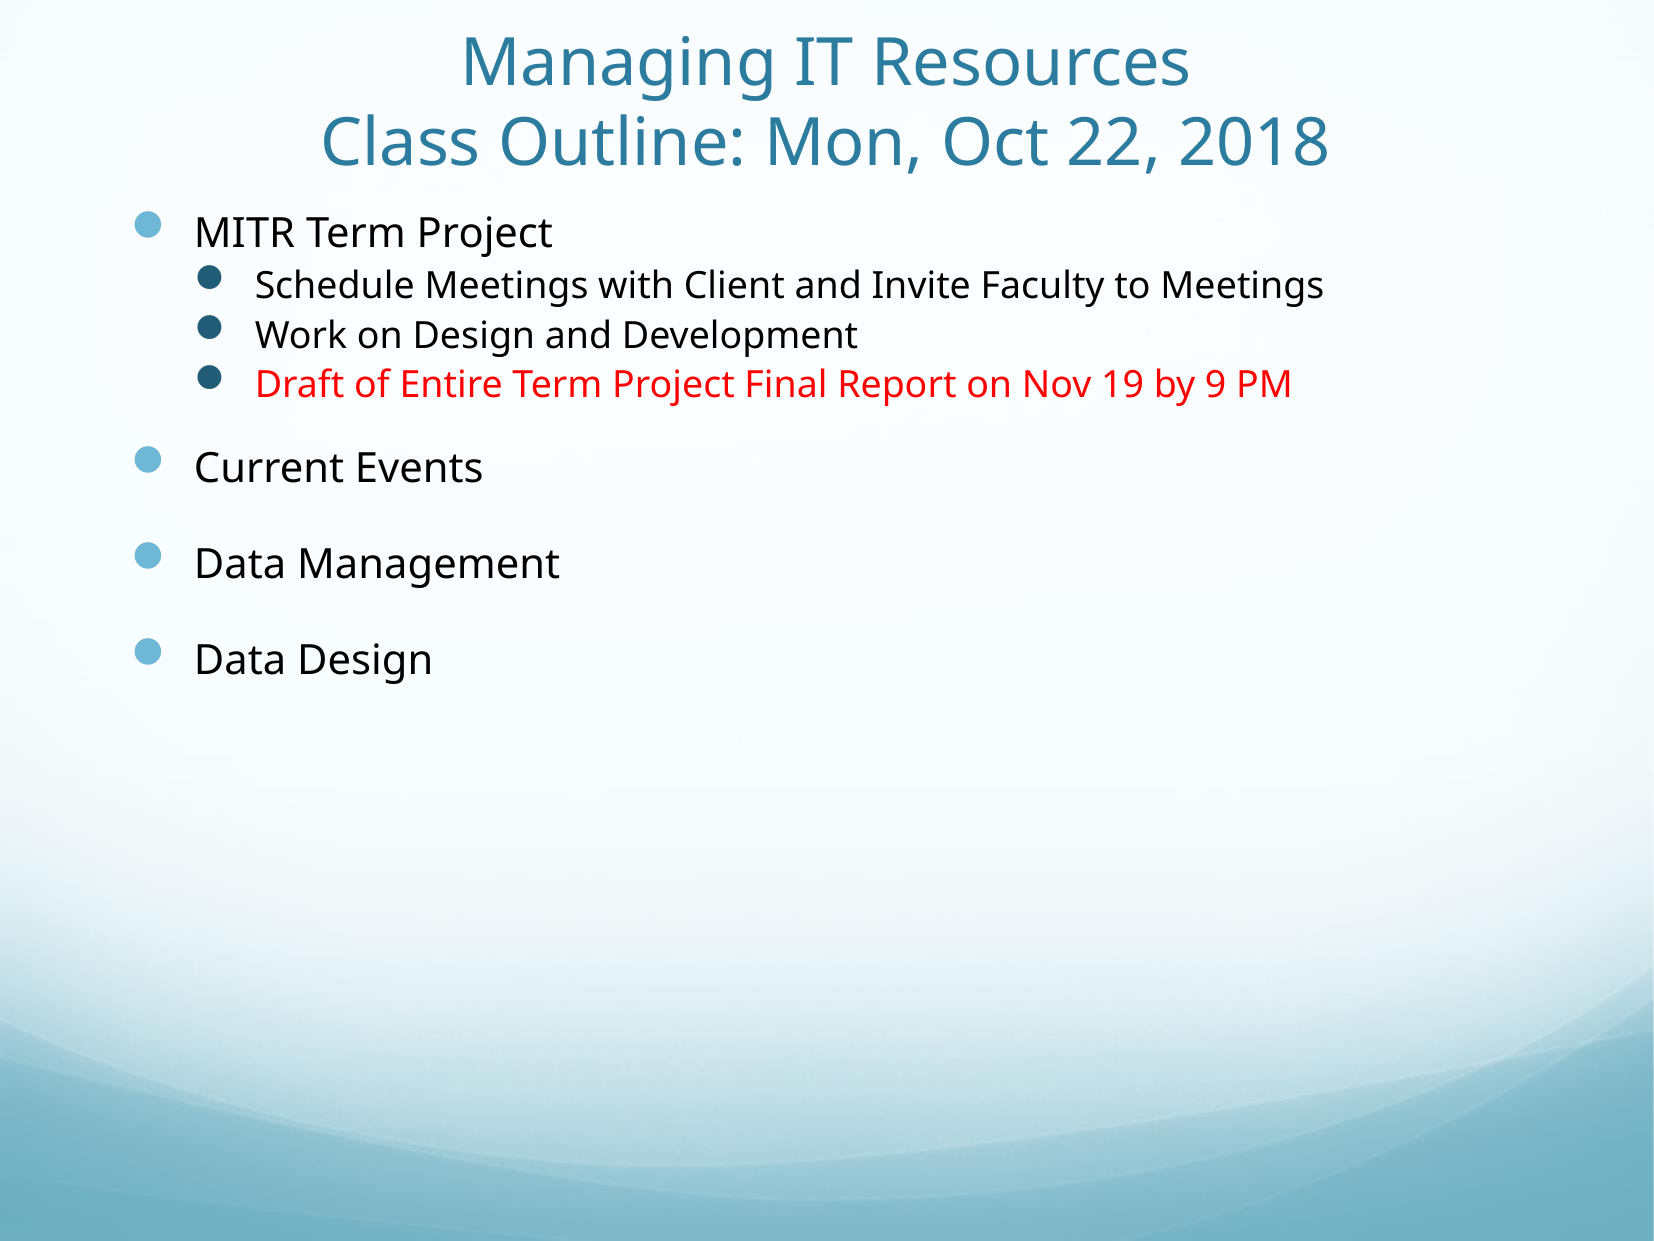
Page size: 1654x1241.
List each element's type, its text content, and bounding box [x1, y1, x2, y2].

picture [0, 0, 1654, 1241]
list MITR Term Project Schedule Meetings with Client and Invite Faculty to Meetings Work on Design and Development Draft of Entire Term Project Final Report on Nov 19 by 9 PM Current Events Data Management Data Design [114, 207, 1624, 1159]
title Managing IT Resources Class Outline: Mon, Oct 22, 2018 [99, 0, 1554, 187]
